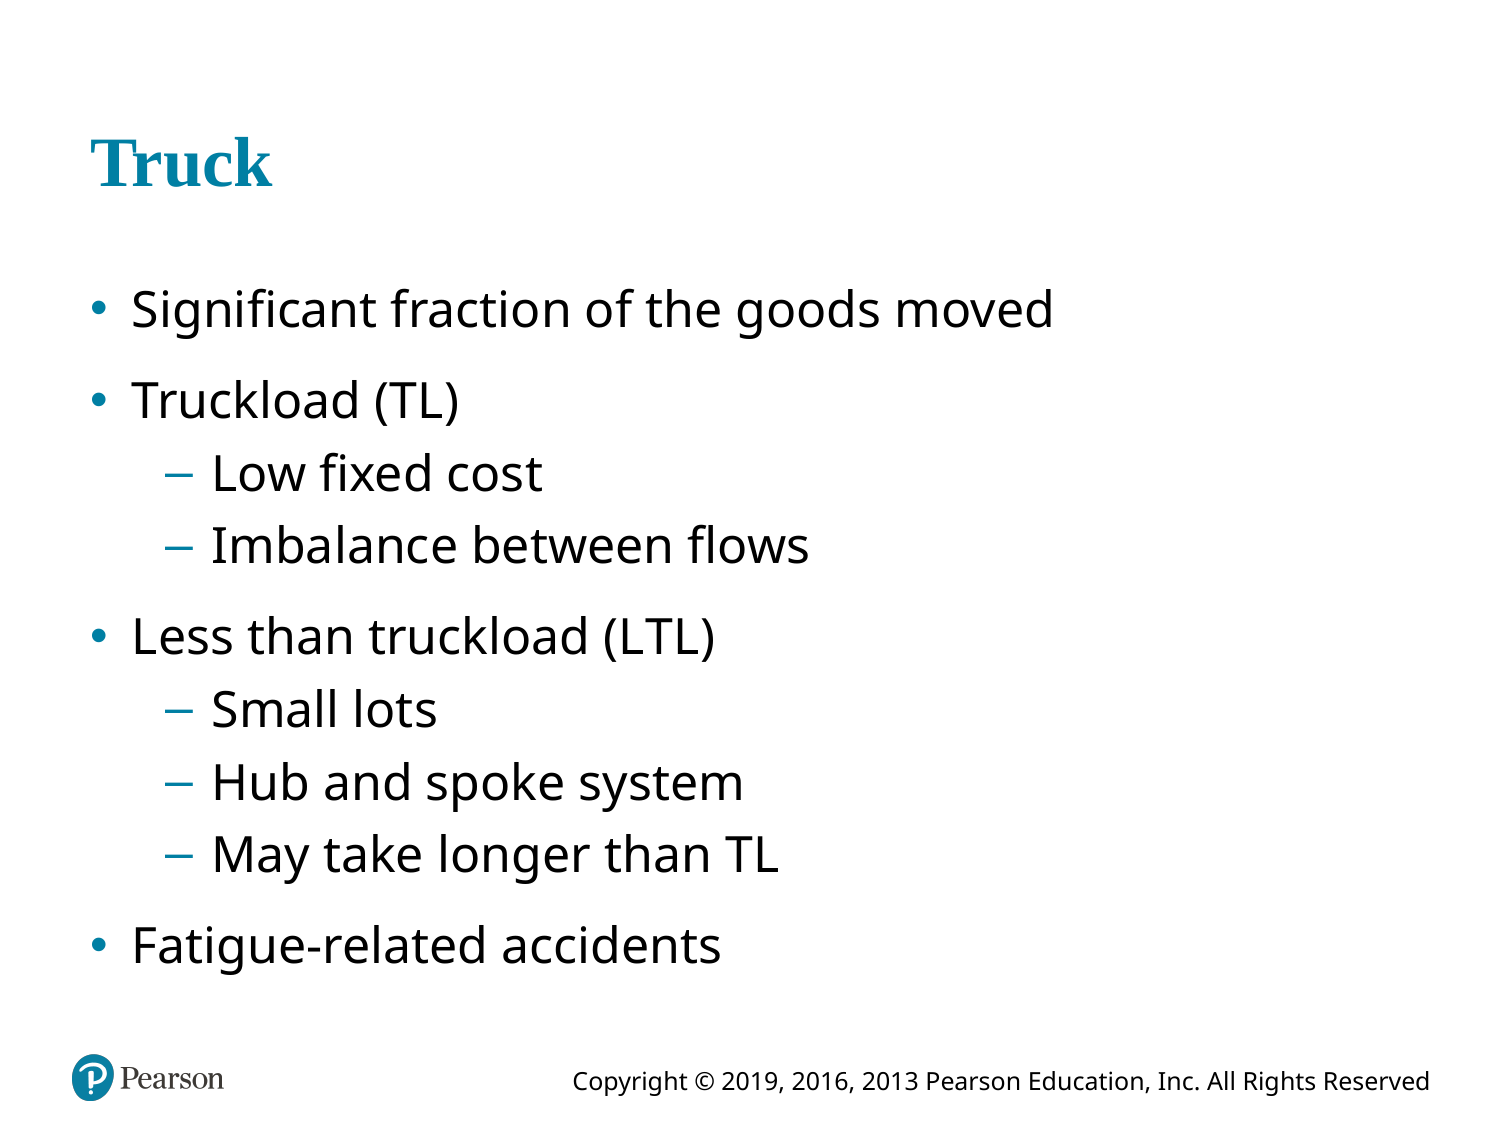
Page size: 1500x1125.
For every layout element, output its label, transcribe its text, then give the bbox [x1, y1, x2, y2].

picture [80, 1063, 106, 1088]
title Truck [75, 0, 1425, 216]
picture [98, 1054, 224, 1101]
picture [72, 1087, 83, 1101]
list Significant fraction of the goods moved Truckload (T L) Low fixed cost Imbalance between flows Less than truckload (L T L) Small lots Hub and spoke system May take longer than T L Fatigue-related accidents [75, 262, 1425, 989]
picture [72, 1054, 88, 1070]
